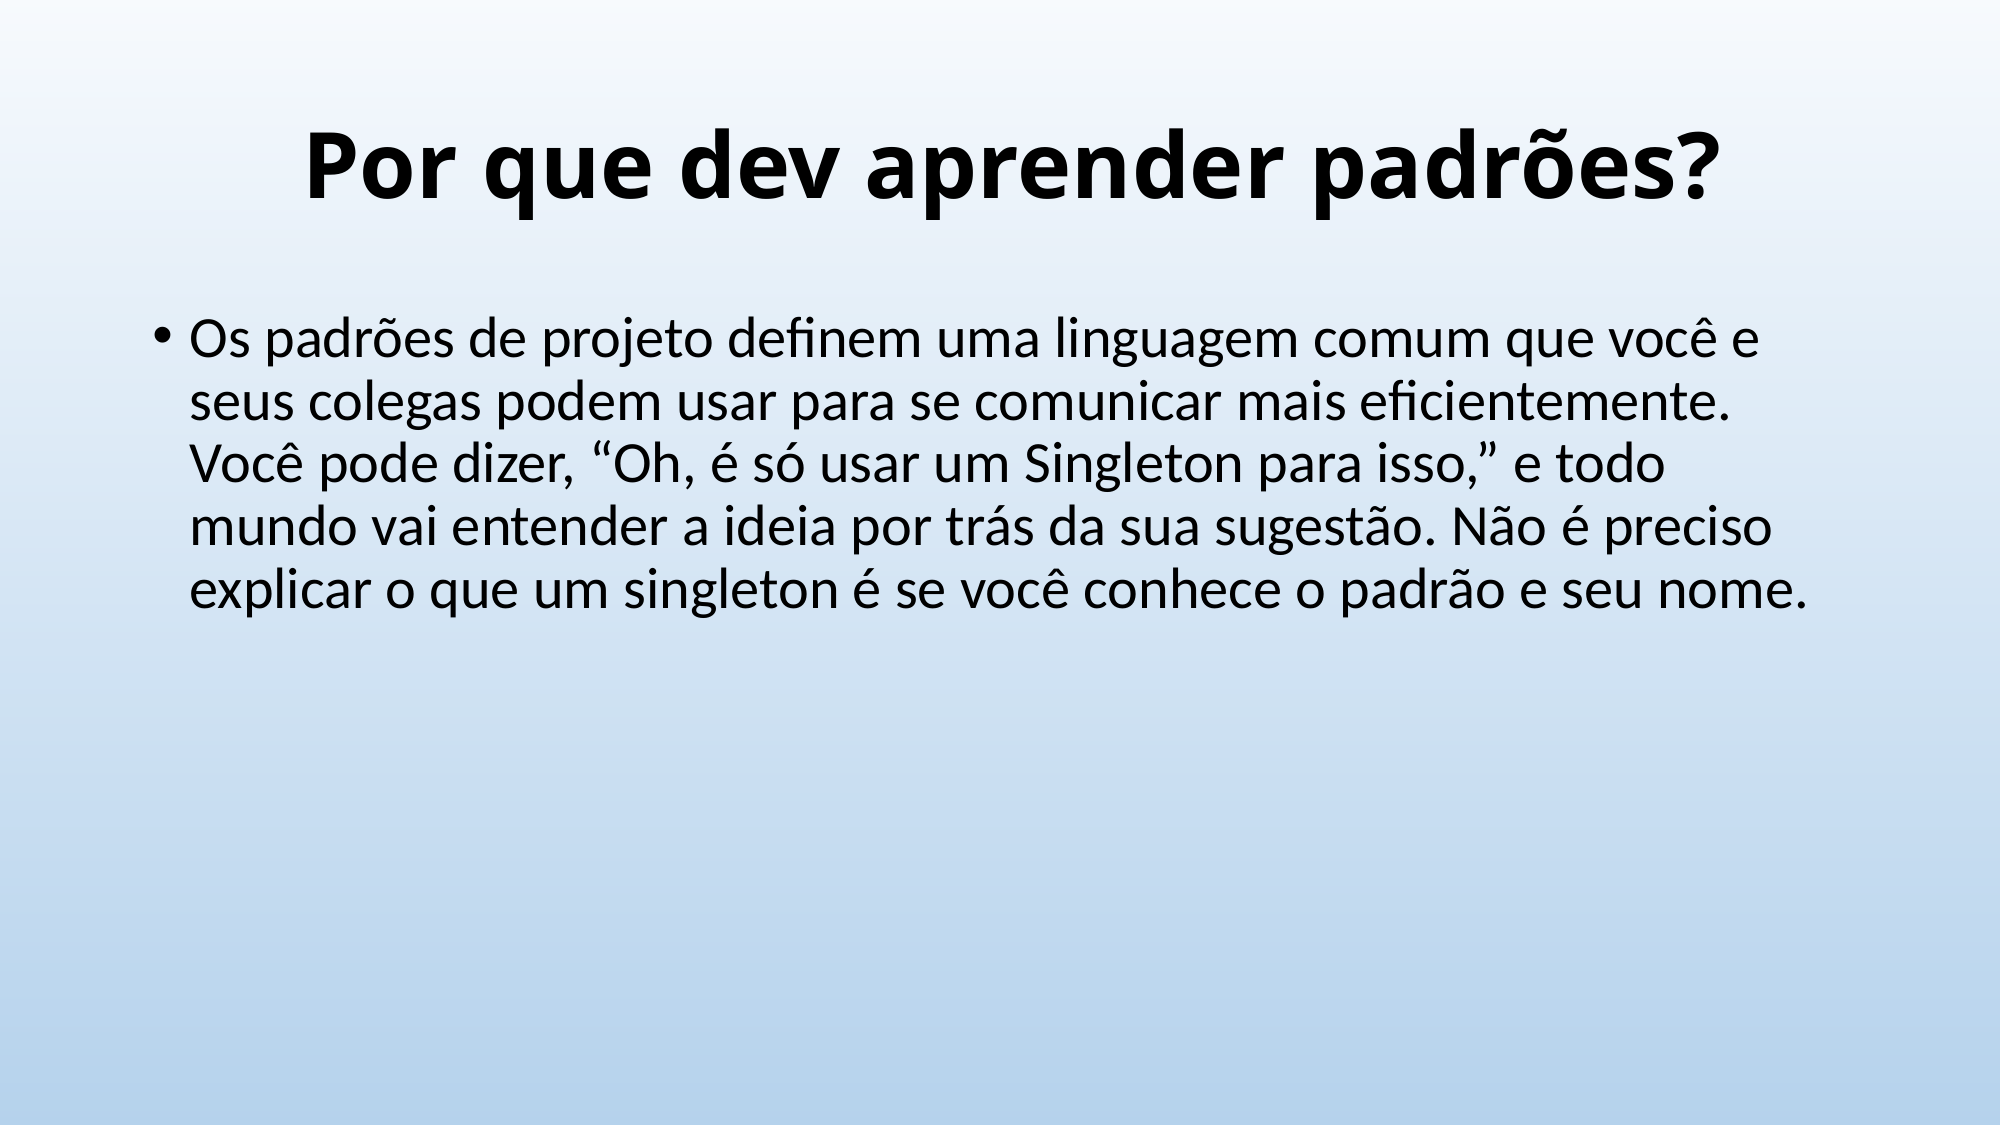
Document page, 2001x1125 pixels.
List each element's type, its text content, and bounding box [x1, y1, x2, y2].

title Por que dev aprender padrões? [137, 59, 1863, 278]
list Os padrões de projeto definem uma linguagem comum que você e seus colegas podem usar para se comunicar mais eficientemente. Você pode dizer, “Oh, é só usar um Singleton para isso,” e todo mundo vai entender a ideia por trás da sua sugestão. Não é preciso explicar o que um singleton é se você conhece o padrão e seu nome. [137, 299, 1863, 1014]
